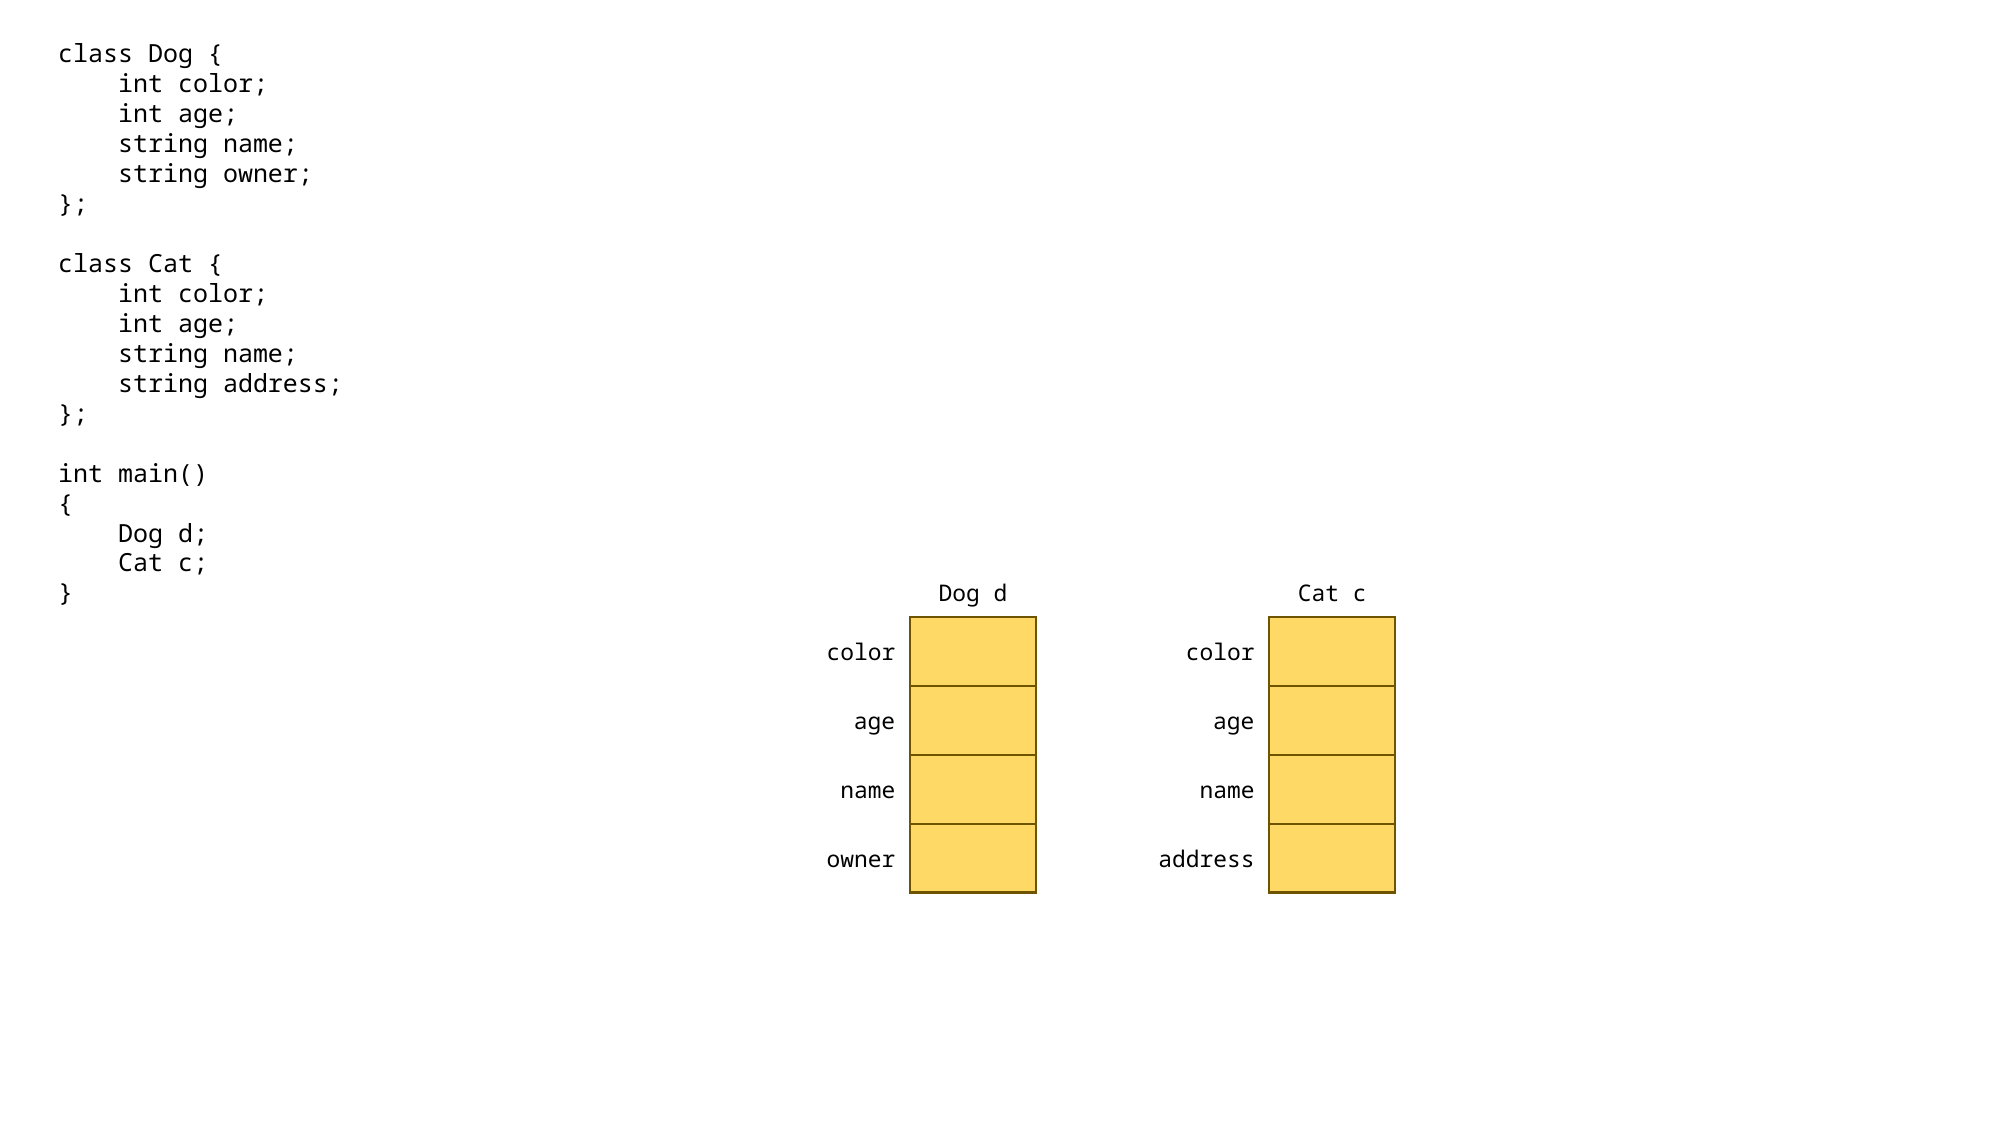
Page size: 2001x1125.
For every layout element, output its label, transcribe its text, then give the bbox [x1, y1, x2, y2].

text_box [1268, 685, 1396, 754]
text_box [909, 616, 1037, 685]
text_box name [813, 767, 910, 811]
text_box age [813, 699, 910, 742]
text_box [1268, 616, 1396, 685]
text_box [909, 754, 1037, 823]
text_box name [1173, 767, 1270, 811]
text_box [909, 823, 1037, 894]
text_box [1268, 754, 1396, 823]
text_box color [1156, 630, 1270, 673]
text_box class Dog { int color; int age; string name; string owner; }; class Cat { int color; int age; string name; string address; }; int main() { Dog d; Cat c; } [43, 30, 604, 615]
text_box [1268, 823, 1396, 894]
text_box Dog d [899, 571, 1047, 614]
text_box Cat c [1258, 571, 1406, 614]
text_box color [797, 630, 910, 673]
text_box [909, 685, 1037, 754]
text_box address [1125, 836, 1270, 879]
text_box owner [797, 836, 910, 879]
text_box age [1173, 699, 1270, 742]
